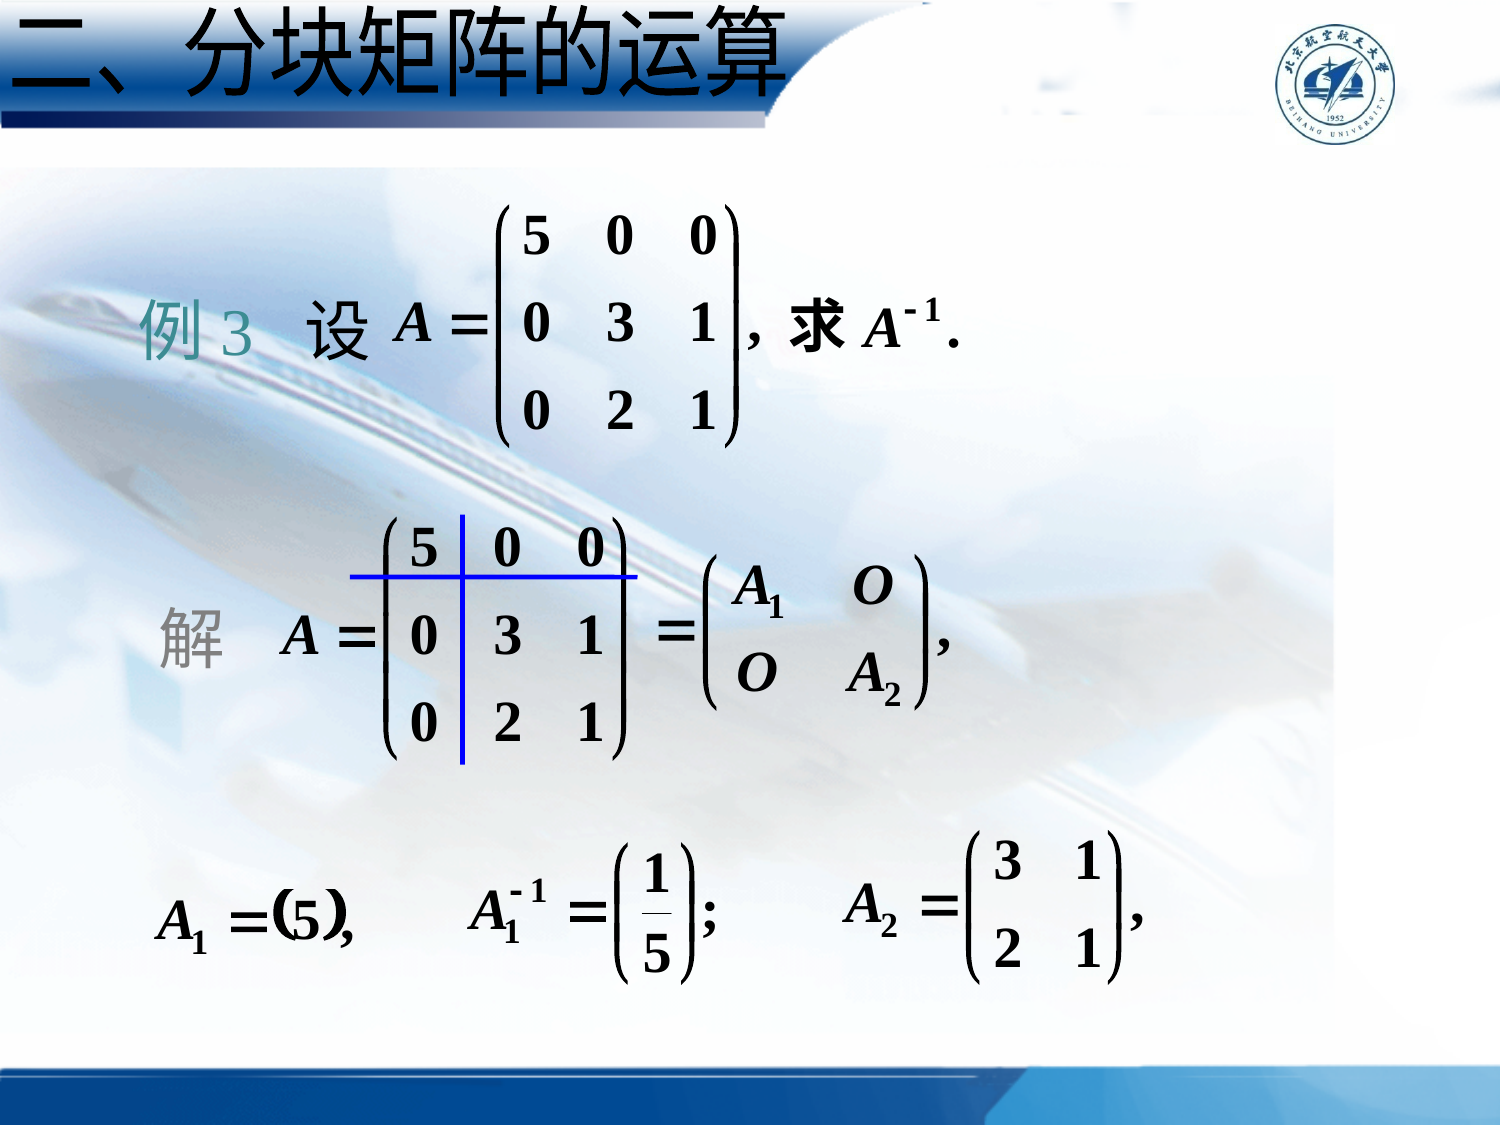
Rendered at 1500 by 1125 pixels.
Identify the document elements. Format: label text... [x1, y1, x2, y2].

picture [0, 0, 1500, 1125]
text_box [649, 551, 955, 713]
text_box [837, 826, 1149, 988]
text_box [274, 514, 638, 763]
text_box 解 [143, 589, 240, 685]
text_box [121, 201, 963, 451]
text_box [462, 839, 721, 988]
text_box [149, 889, 357, 959]
